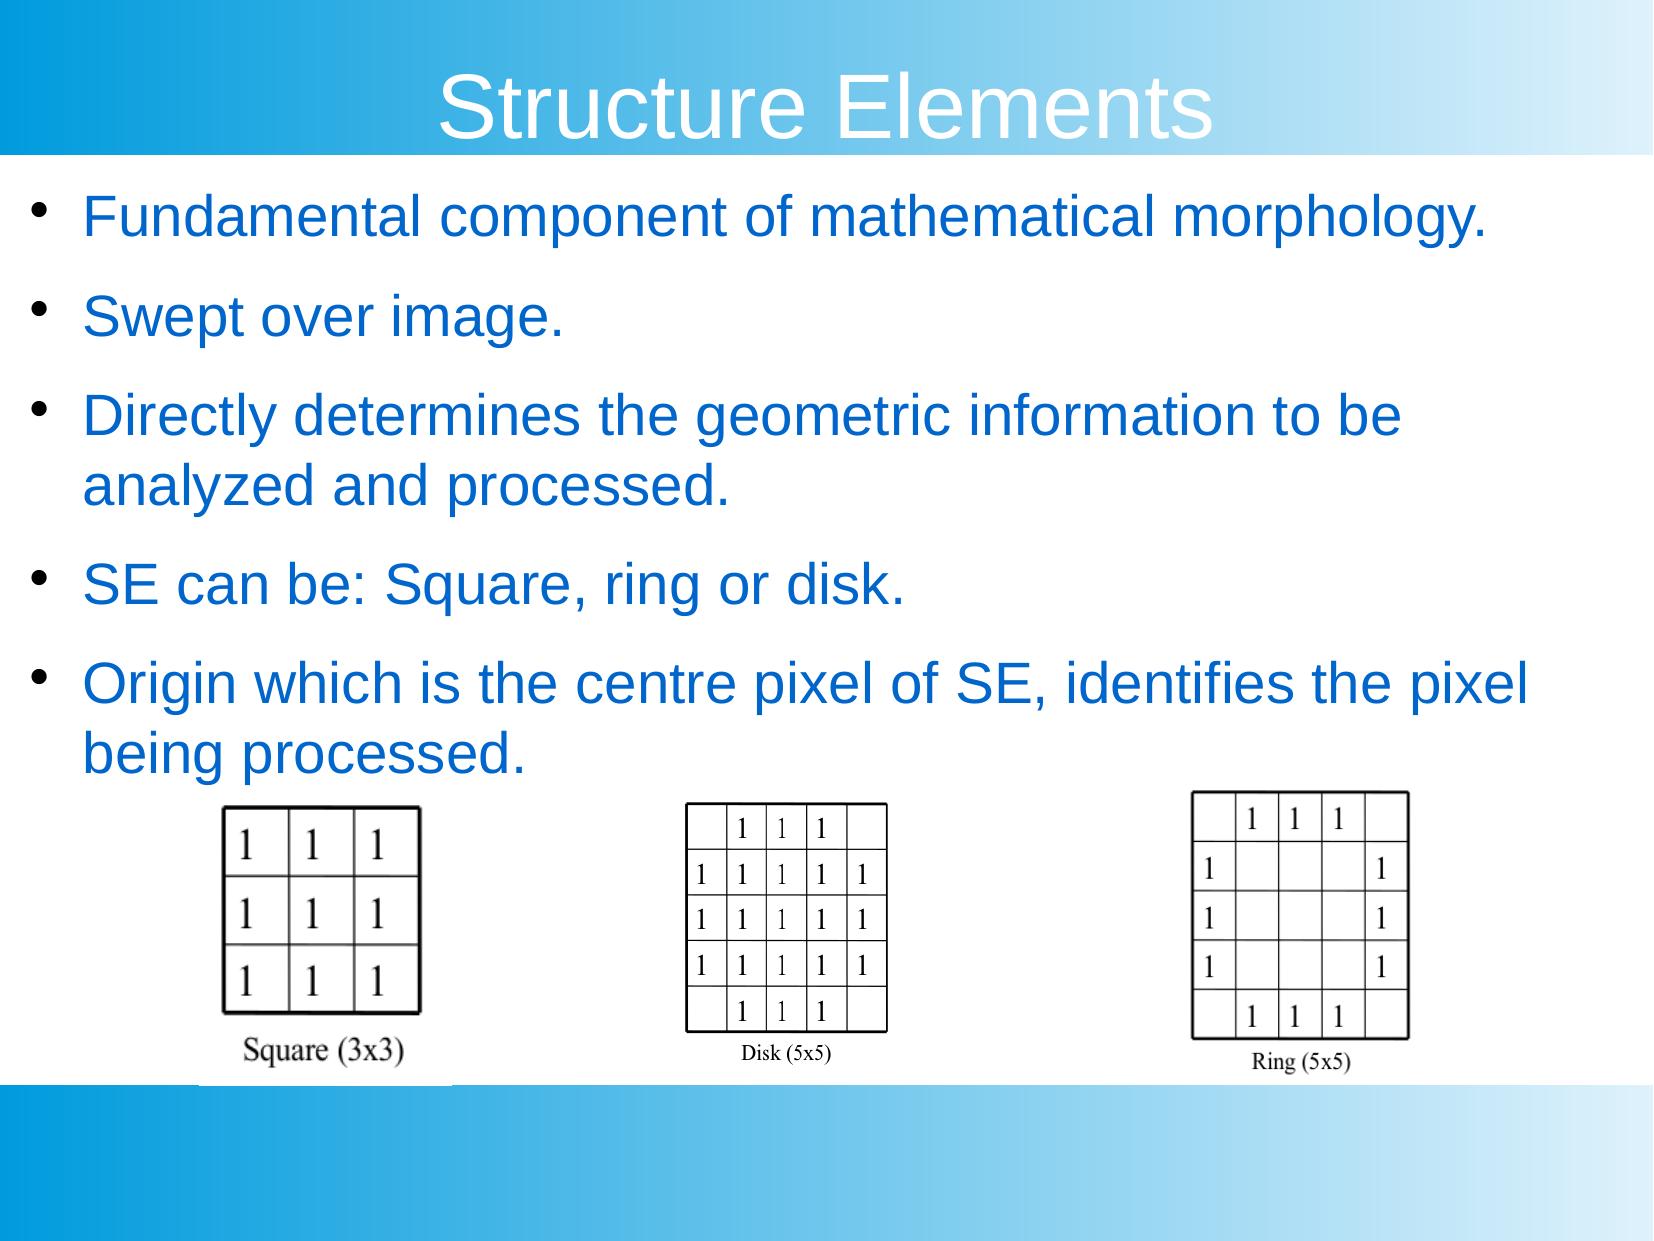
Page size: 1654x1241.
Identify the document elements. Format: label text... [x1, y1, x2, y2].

text_box Fundamental component of mathematical morphology. Swept over image. Directly determines the geometric information to be analyzed and processed. SE can be: Square, ring or disk. Origin which is the centre pixel of SE, identifies the pixel being processed. [11, 178, 1642, 1087]
text_box Structure Elements [82, 49, 1571, 154]
picture [660, 784, 904, 1081]
picture [1162, 774, 1436, 1081]
picture [198, 792, 452, 1086]
